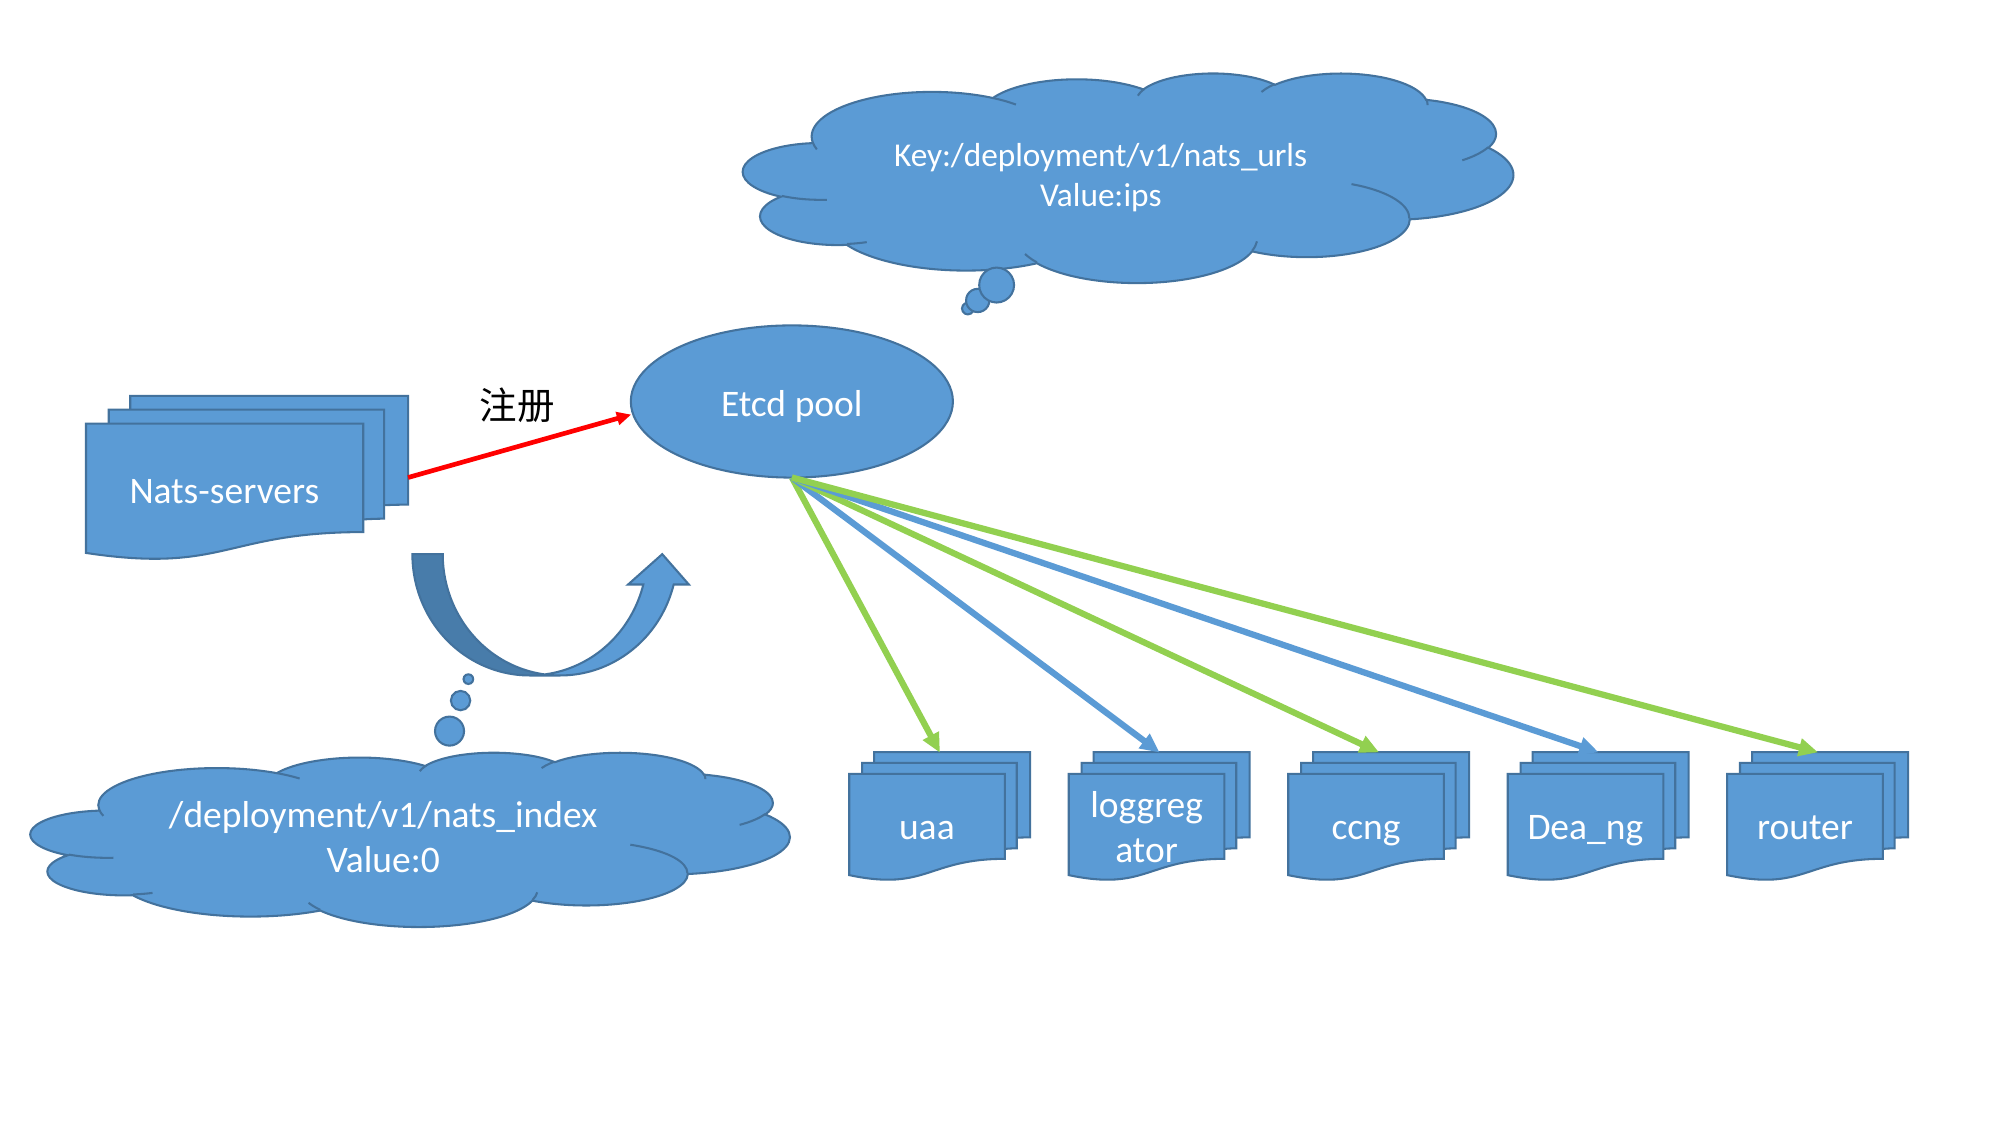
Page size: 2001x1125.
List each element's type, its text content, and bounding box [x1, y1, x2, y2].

text_box ccng [1287, 753, 1471, 881]
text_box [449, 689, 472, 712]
text_box Etcd pool [629, 324, 954, 479]
text_box Nats-servers [84, 394, 410, 560]
text_box /deployment/v1/nats_index Value:0 [29, 751, 792, 929]
text_box /deployment/v1/nats_index Value:0 [433, 715, 466, 747]
text_box loggregator [1067, 753, 1251, 881]
text_box [411, 552, 692, 677]
text_box Key:/deployment/v1/nats_urls Value:ips [741, 72, 1515, 316]
text_box Dea_ng [1506, 753, 1690, 881]
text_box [408, 414, 631, 478]
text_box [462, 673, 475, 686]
text_box router [1726, 751, 1910, 881]
text_box uaa [848, 753, 1032, 881]
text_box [791, 477, 1831, 753]
text_box 注册 [464, 375, 570, 414]
